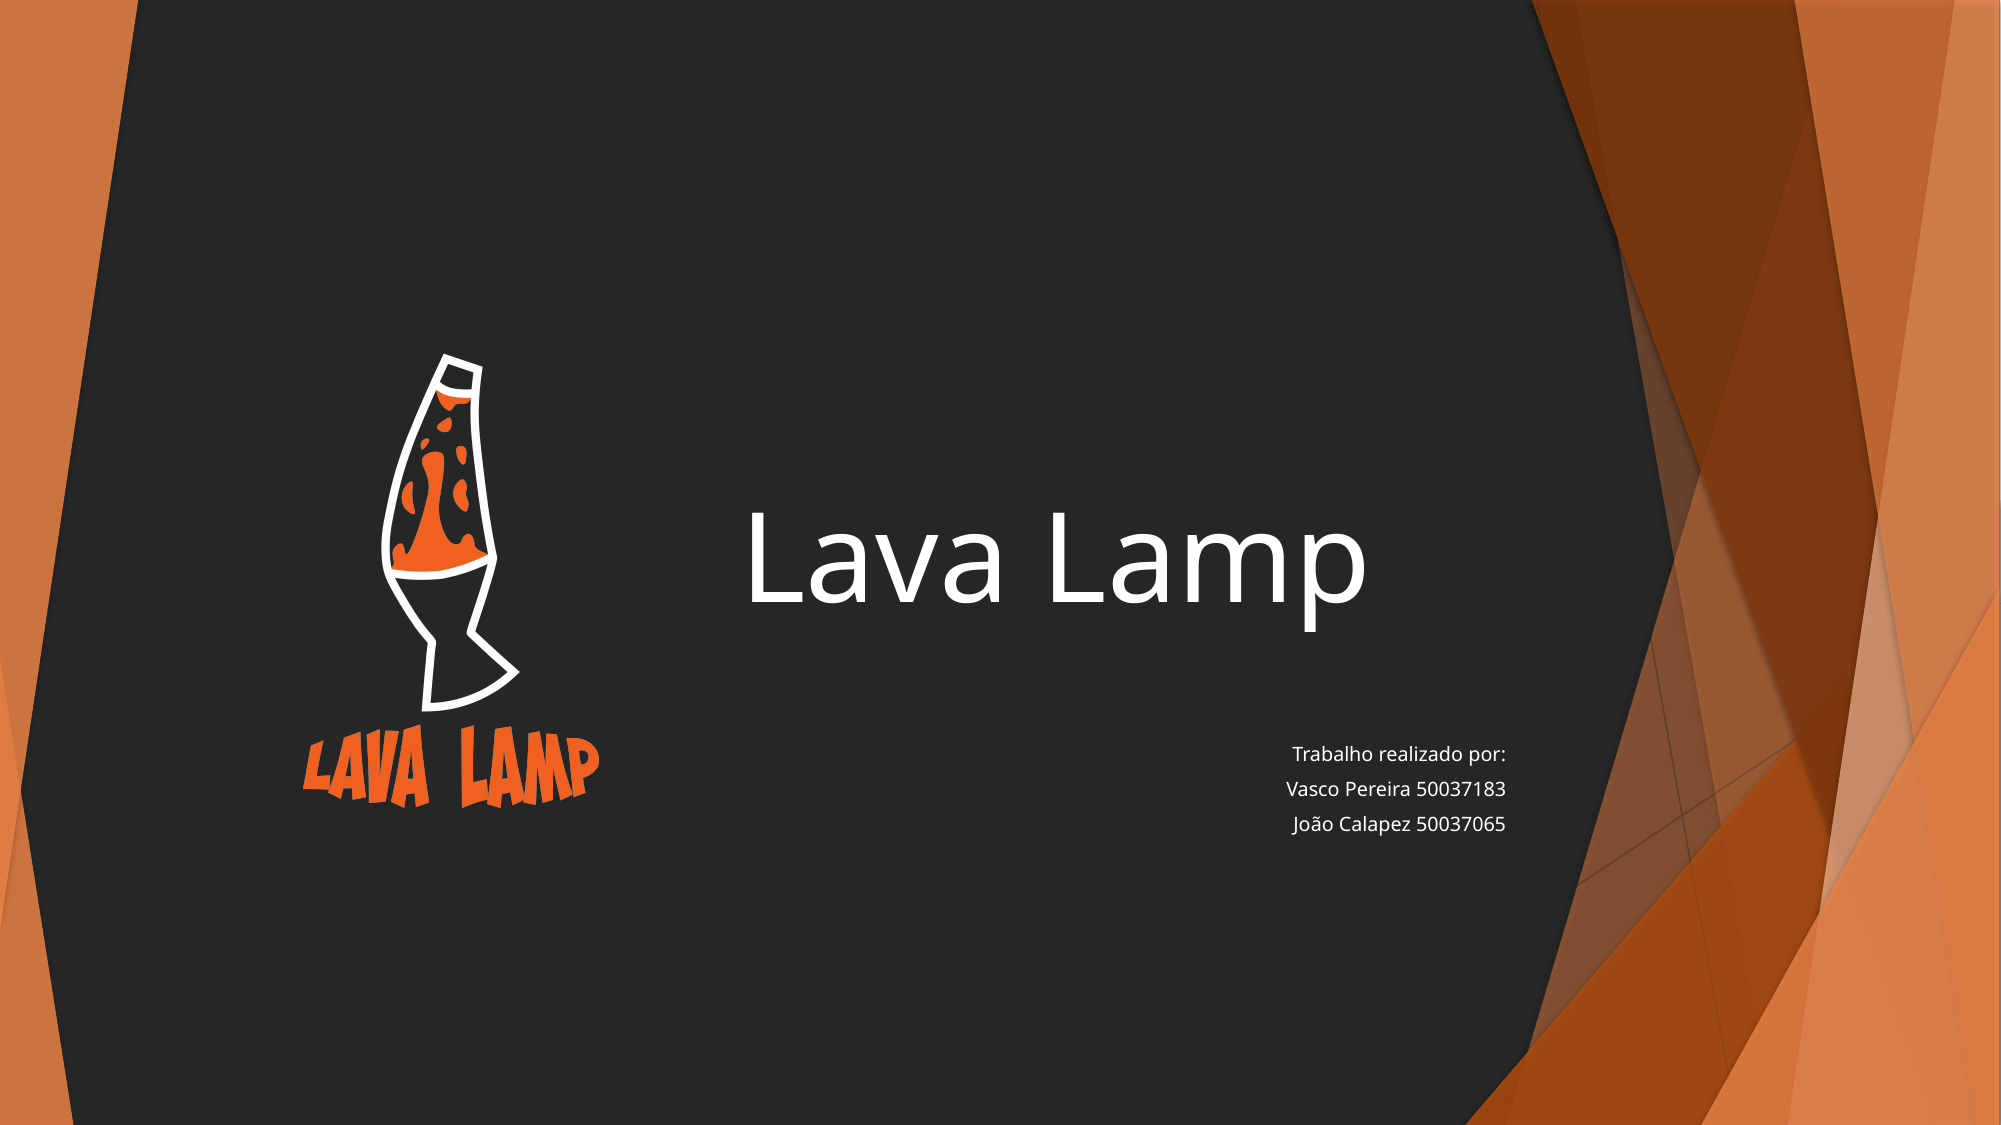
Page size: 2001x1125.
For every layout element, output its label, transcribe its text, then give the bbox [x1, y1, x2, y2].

subtitle Trabalho realizado por: Vasco Pereira 50037183 João Calapez 50037065 [247, 664, 1522, 845]
picture [302, 316, 599, 808]
title Lava Lamp [724, 167, 1867, 635]
